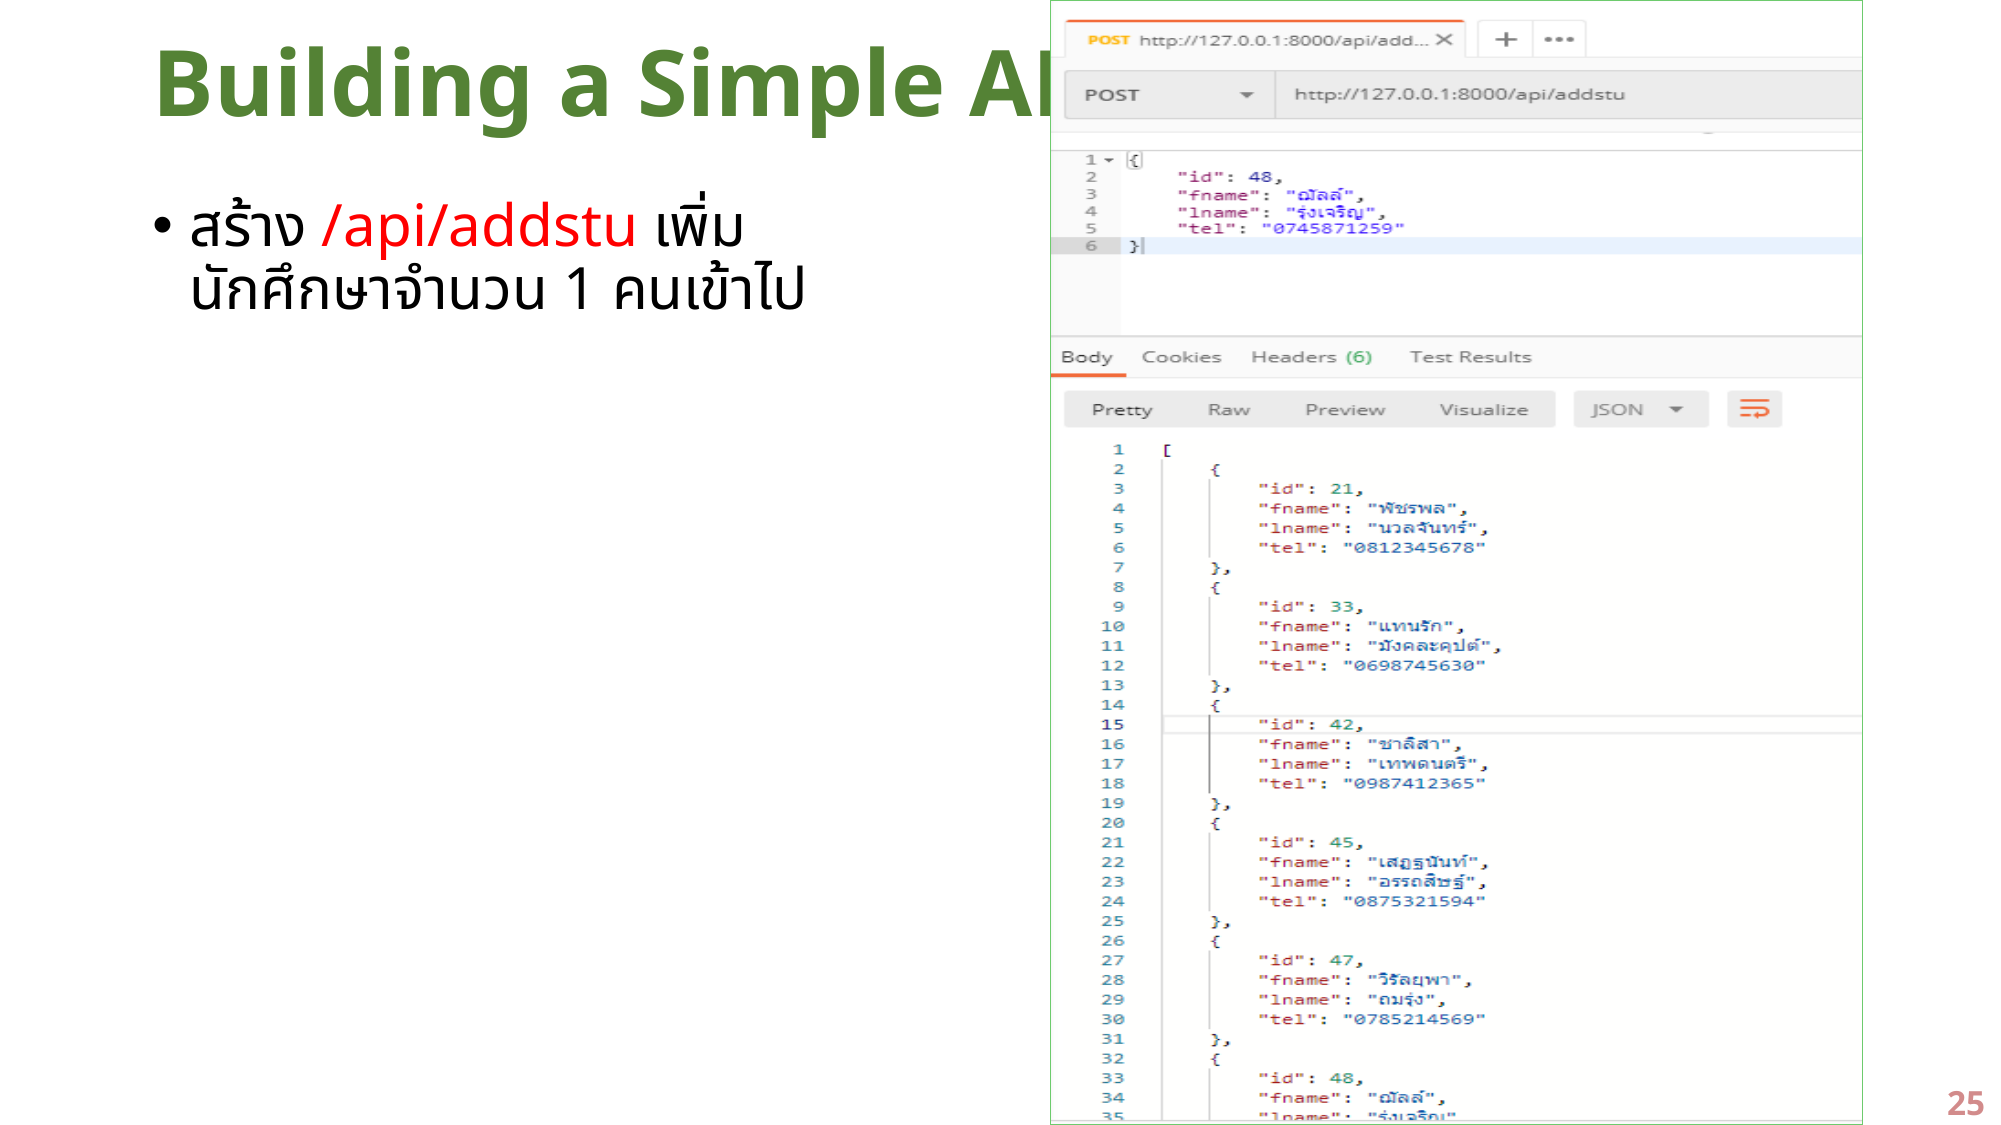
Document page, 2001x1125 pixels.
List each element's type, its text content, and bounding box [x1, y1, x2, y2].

list สร้าง /api/addstu เพิ่มนักศึกษาจำนวน 1 คนเข้าไป [137, 189, 893, 563]
title Building a Simple API: POST [137, 22, 1049, 153]
picture [1049, 0, 1863, 1125]
slide_number 25 [1863, 1083, 2000, 1125]
